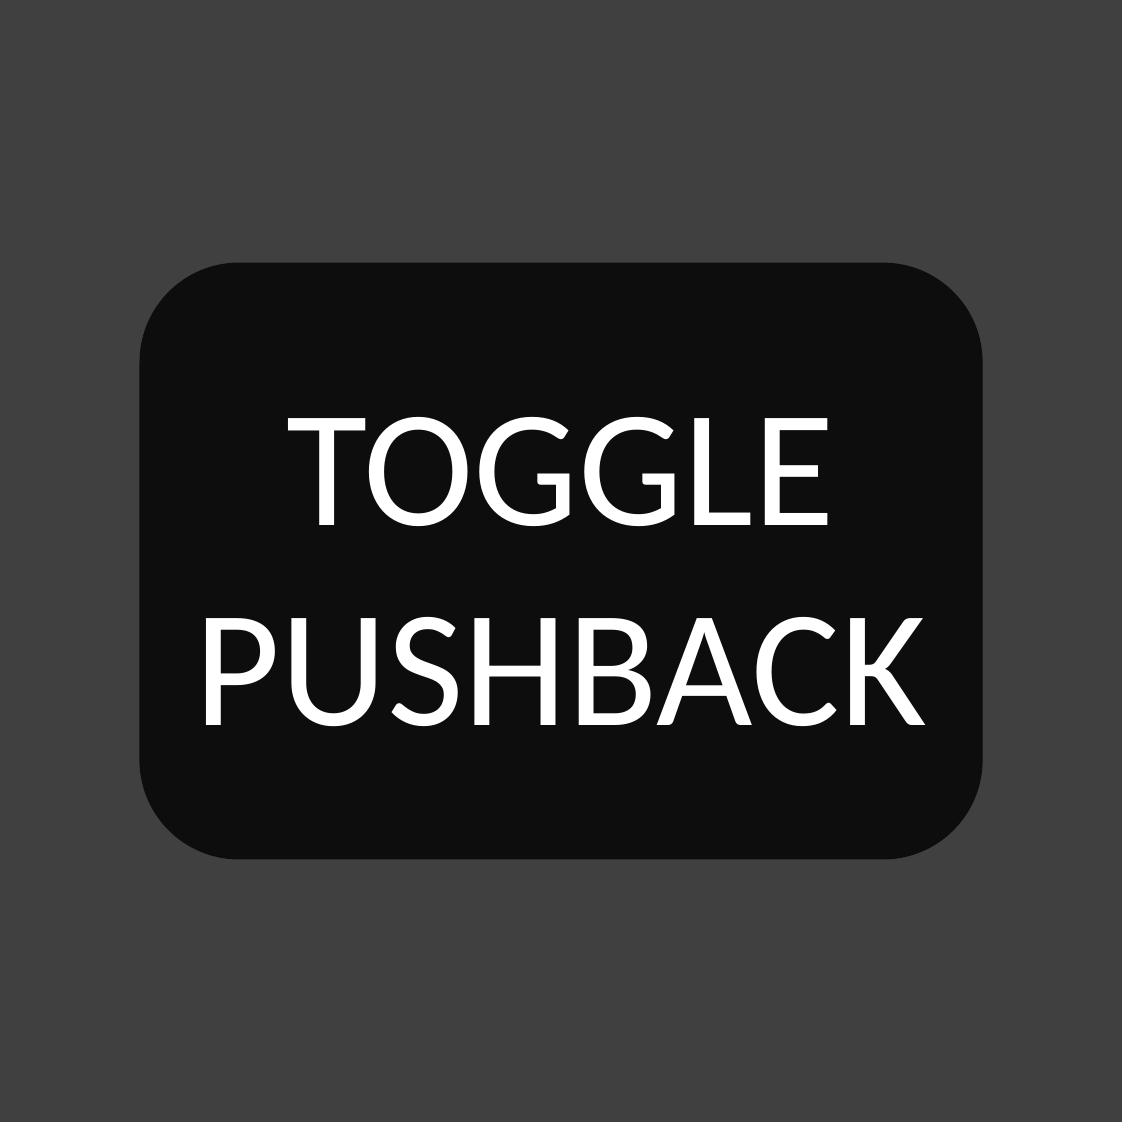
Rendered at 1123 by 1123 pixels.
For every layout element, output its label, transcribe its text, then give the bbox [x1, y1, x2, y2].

text_box [138, 261, 984, 861]
text_box TOGGLE PUSHBACK [179, 351, 943, 767]
